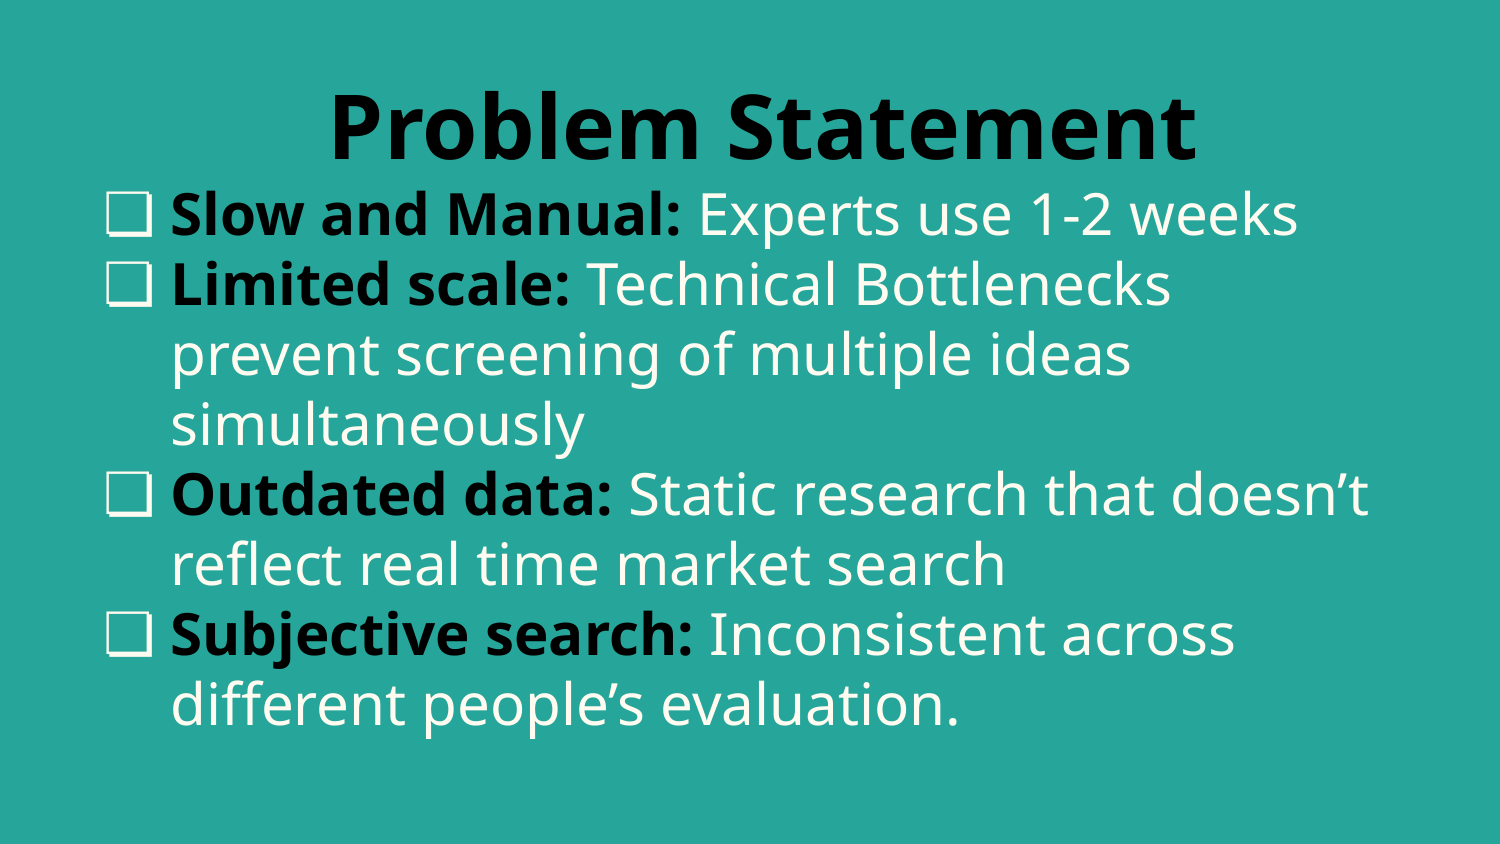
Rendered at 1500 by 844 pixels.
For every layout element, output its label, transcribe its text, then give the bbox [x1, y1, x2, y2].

title Problem Statement Slow and Manual: Experts use 1-2 weeks Limited scale: Technical Bottlenecks prevent screening of multiple ideas simultaneously Outdated data: Static research that doesn’t reflect real time market search Subjective search: Inconsistent across different people’s evaluation. [80, 54, 1395, 752]
